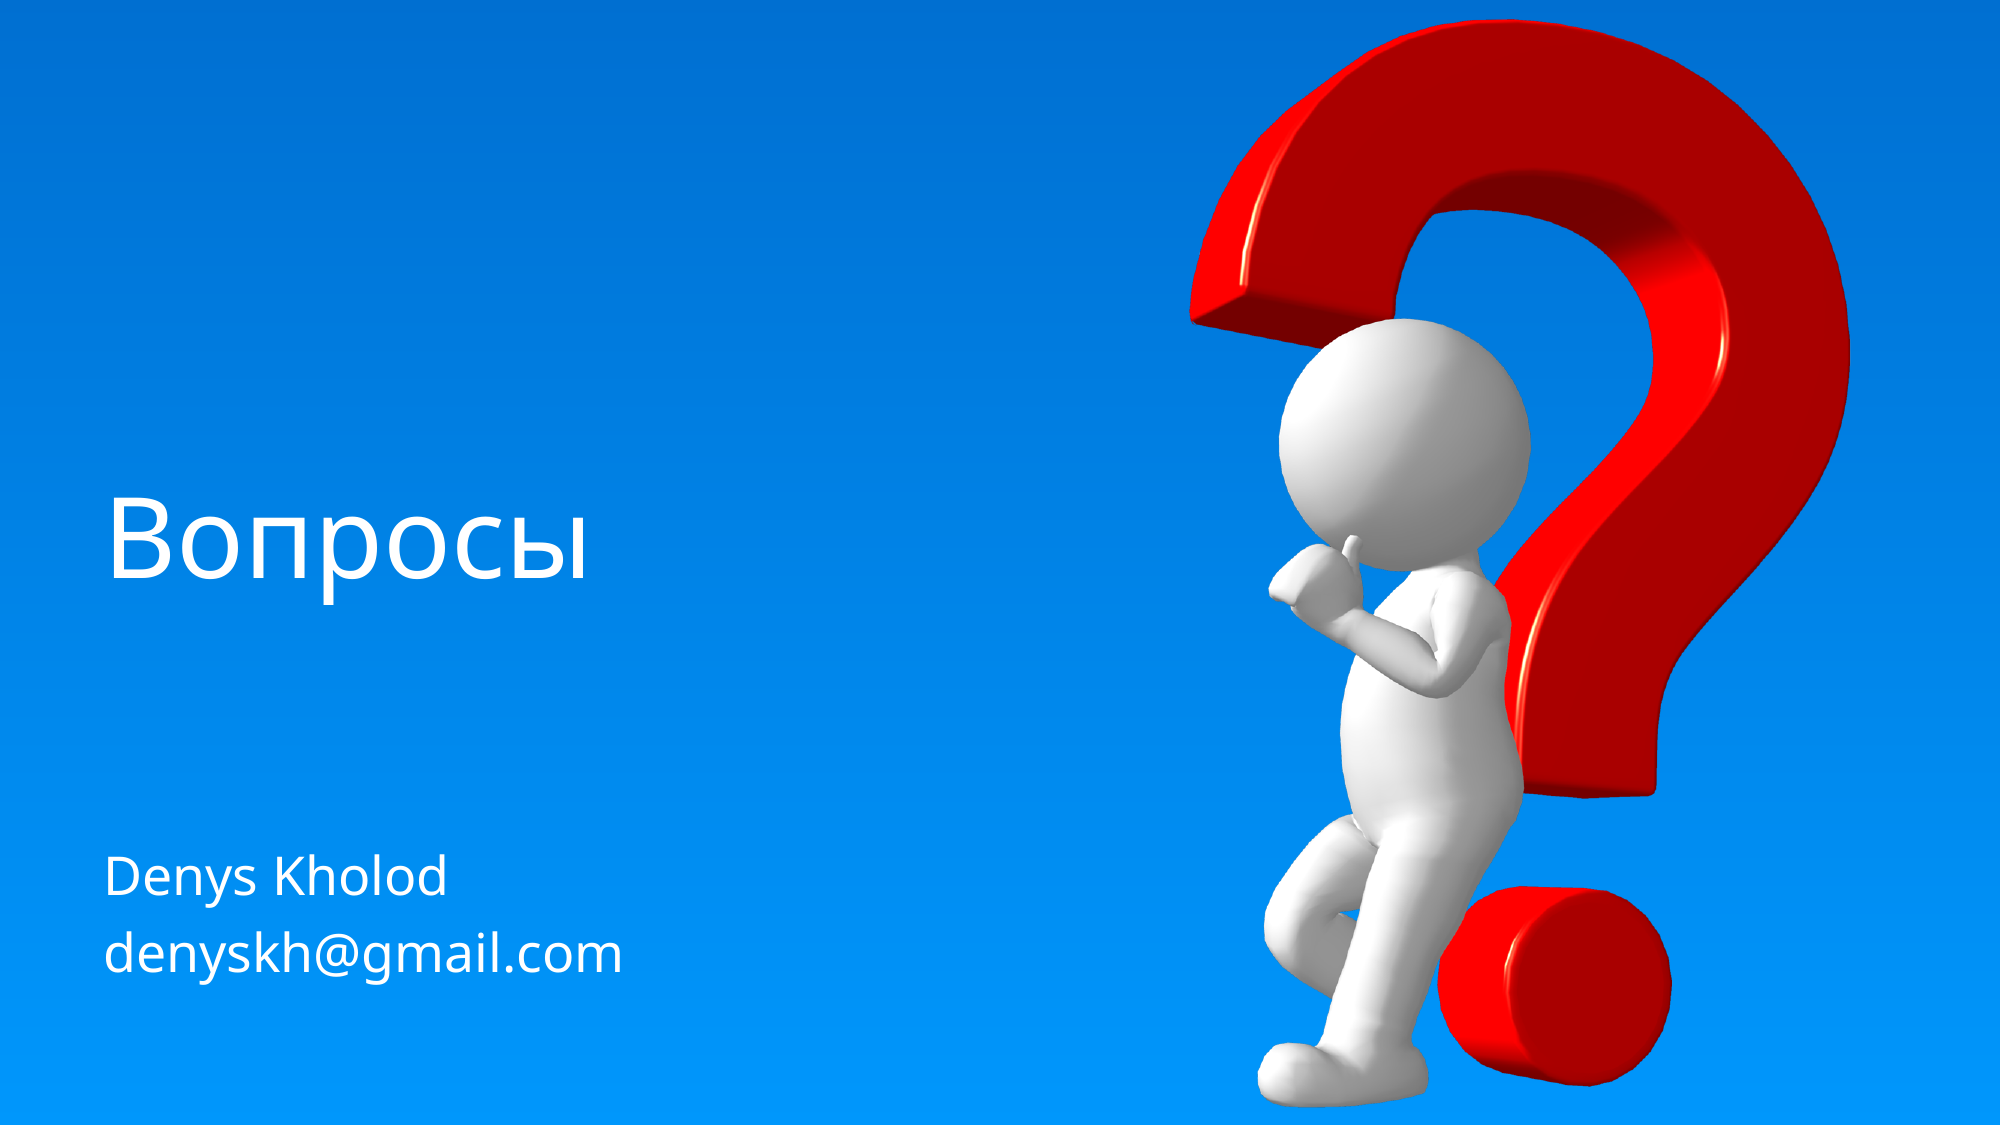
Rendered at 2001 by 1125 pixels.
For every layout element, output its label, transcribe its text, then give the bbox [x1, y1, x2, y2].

list Denys Kholod denyskh@gmail.com [88, 841, 1164, 992]
title Вопросы [88, 433, 932, 651]
picture [923, 0, 2001, 1125]
